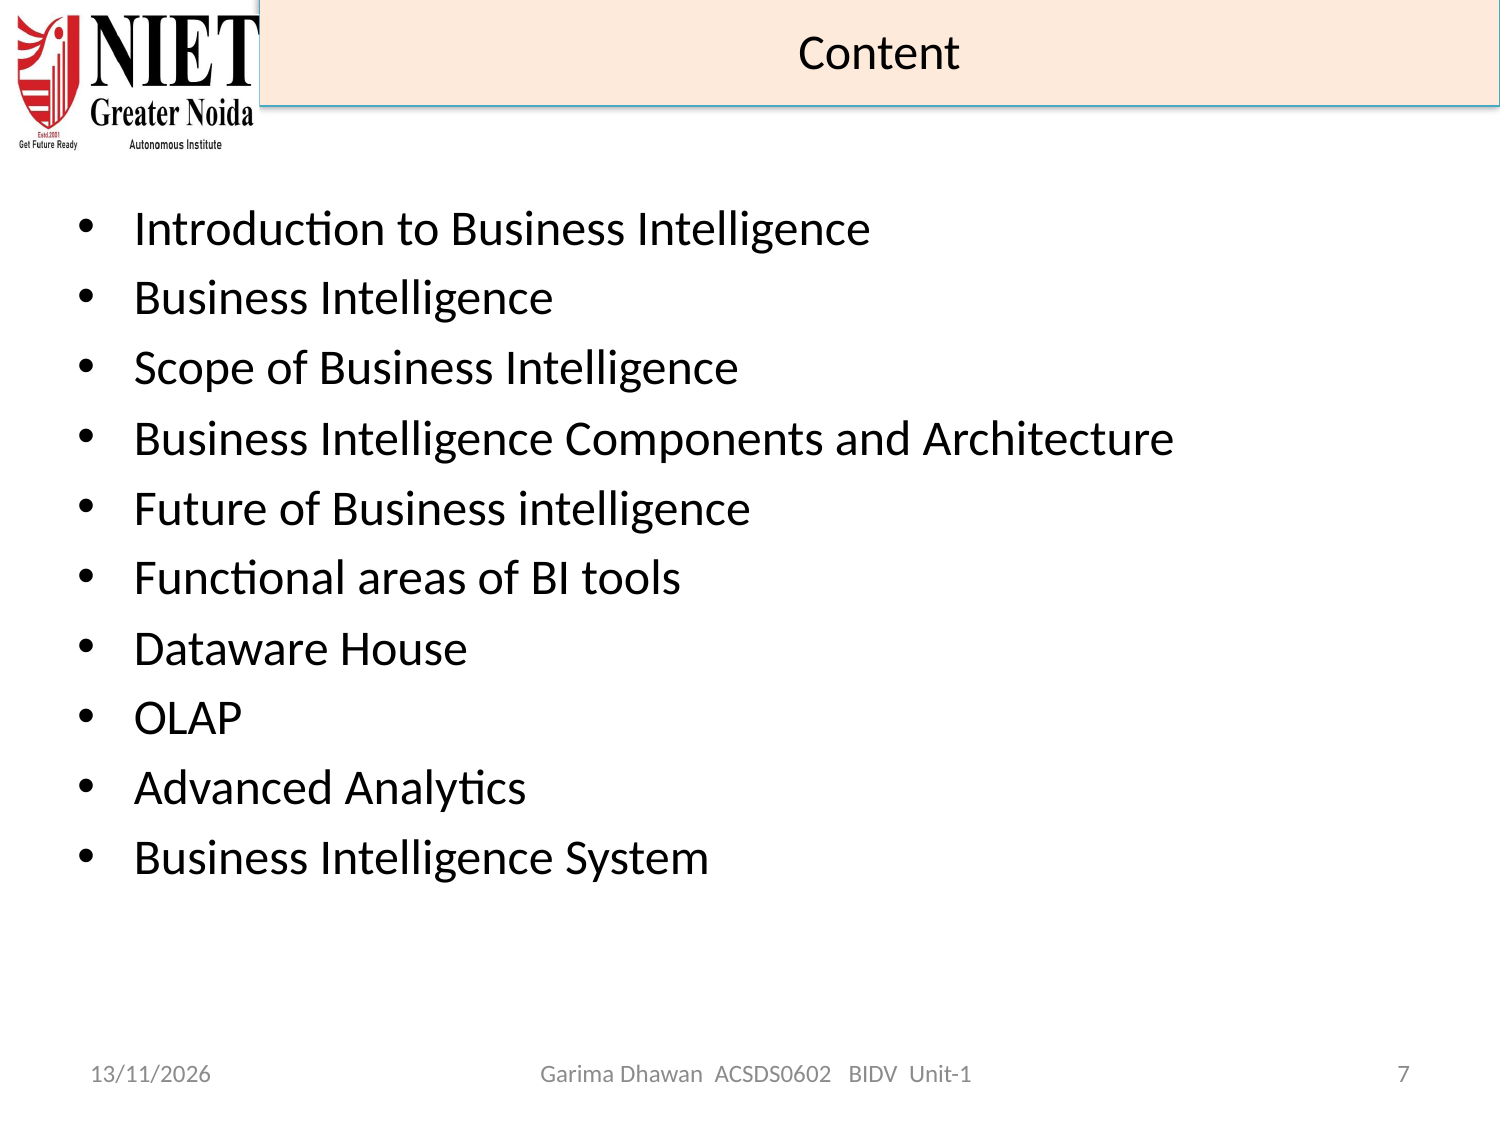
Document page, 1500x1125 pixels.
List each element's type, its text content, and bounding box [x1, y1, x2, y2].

picture [16, 14, 260, 151]
footer Garima Dhawan ACSDS0602 BIDV Unit-1 [425, 1042, 1238, 1103]
list Introduction to Business Intelligence Business Intelligence Scope of Business Intelligence Business Intelligence Components and Architecture Future of Business intelligence Functional areas of BI tools Dataware House OLAP Advanced Analytics Business Intelligence System [62, 187, 1463, 1043]
slide_number 7 [1238, 1042, 1425, 1103]
text_box Content [259, 0, 1500, 107]
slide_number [75, 1042, 425, 1103]
